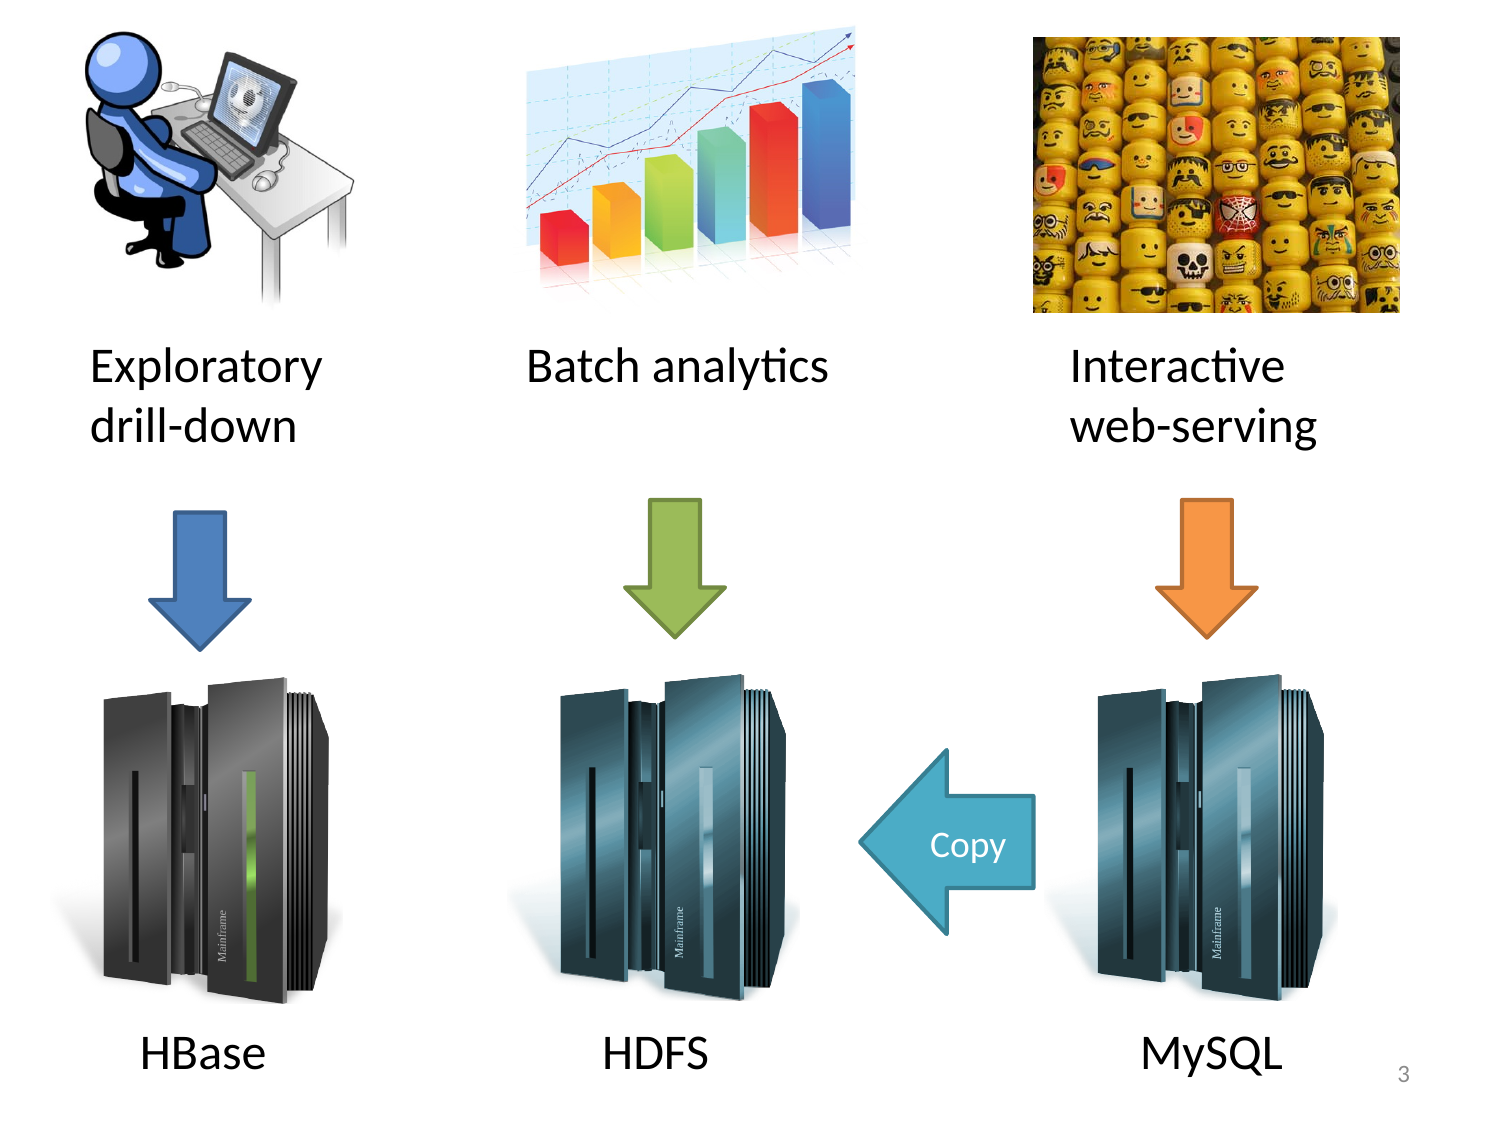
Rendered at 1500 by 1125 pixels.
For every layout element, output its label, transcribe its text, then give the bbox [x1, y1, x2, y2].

picture [507, 674, 801, 1002]
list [513, 12, 868, 318]
text_box [148, 510, 252, 652]
text_box HBase [125, 1012, 325, 1088]
text_box Copy [858, 748, 1036, 937]
text_box Batch analytics [511, 324, 888, 400]
picture [1044, 674, 1338, 1002]
picture [49, 677, 343, 1005]
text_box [74, 24, 388, 462]
text_box [623, 497, 727, 640]
text_box [1154, 497, 1259, 640]
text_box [1033, 37, 1401, 462]
text_box MySQL [1124, 1012, 1363, 1088]
text_box HDFS [587, 1011, 738, 1087]
slide_number 3 [1074, 1042, 1425, 1103]
